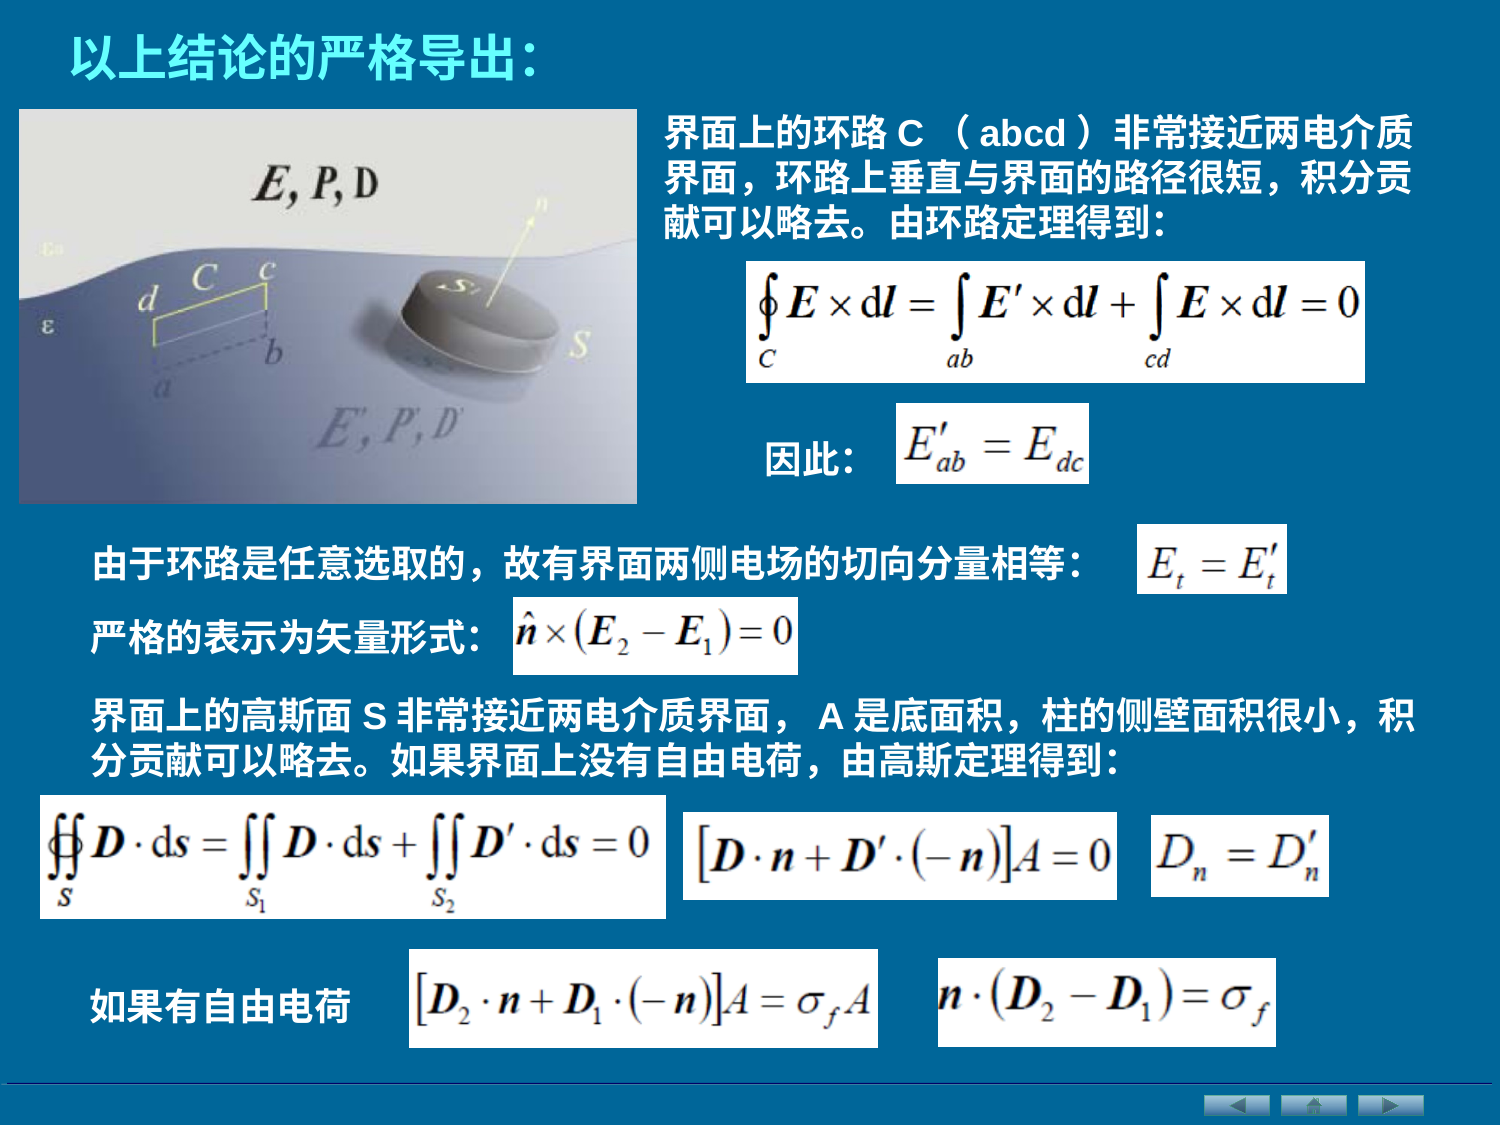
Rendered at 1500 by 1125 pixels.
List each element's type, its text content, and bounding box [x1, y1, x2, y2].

picture [939, 959, 1275, 1046]
text_box 界面上的环路C（abcd）非常接近两电介质界面，环路上垂直与界面的路径很短，积分贡献可以略去。由环路定理得到： [648, 101, 1454, 252]
picture [1152, 816, 1328, 896]
text_box 因此： [750, 428, 893, 489]
picture [897, 404, 1088, 483]
picture [1138, 525, 1286, 593]
text_box 严格的表示为矢量形式： [76, 606, 508, 667]
picture [20, 110, 636, 503]
text_box 如果有自由电荷 [74, 975, 367, 1036]
picture [410, 950, 877, 1047]
picture [747, 262, 1364, 382]
text_box 由于环路是任意选取的，故有界面两侧电场的切向分量相等： [76, 532, 1131, 592]
text_box 以上结论的严格导出： [53, 18, 620, 94]
picture [41, 796, 665, 918]
picture [684, 813, 1116, 899]
text_box 界面上的高斯面S非常接近两电介质界面，A是底面积，柱的侧壁面积很小，积分贡献可以略去。如果界面上没有自由电荷，由高斯定理得到： [76, 684, 1447, 790]
picture [514, 598, 797, 674]
